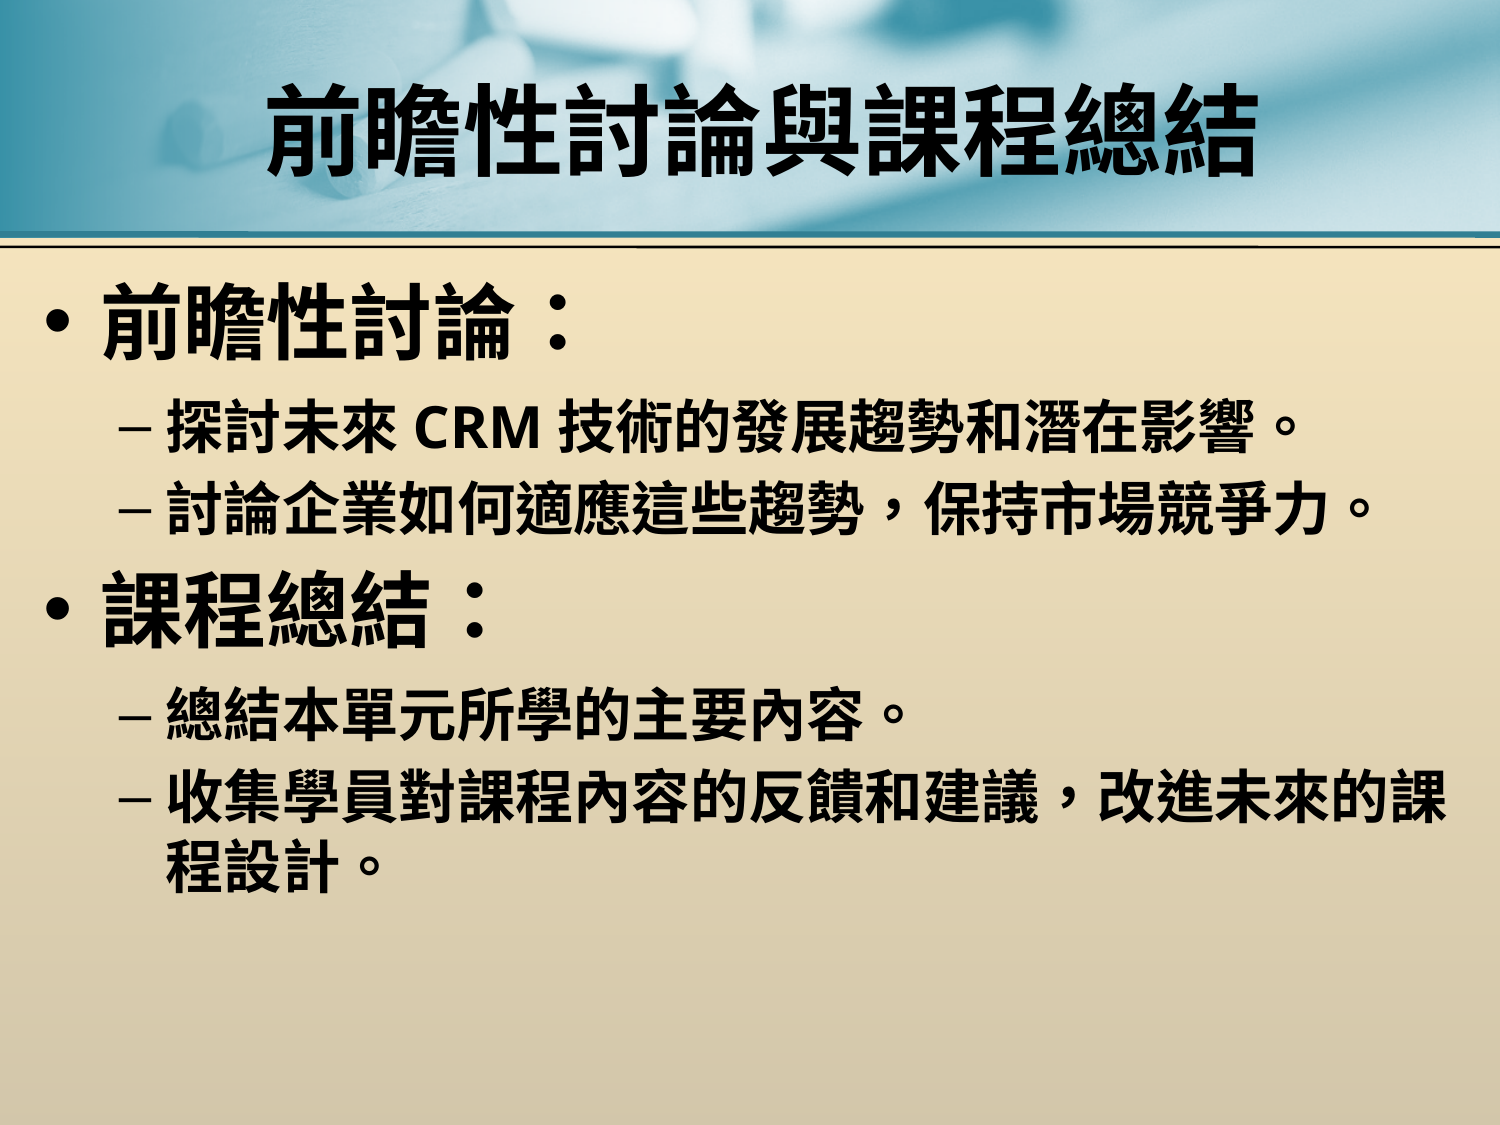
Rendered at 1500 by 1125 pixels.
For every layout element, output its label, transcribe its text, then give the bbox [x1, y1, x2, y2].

title 前瞻性討論與課程總結 [45, 24, 1481, 233]
list 前瞻性討論： 探討未來CRM技術的發展趨勢和潛在影響。 討論企業如何適應這些趨勢，保持市場競爭力。 課程總結： 總結本單元所學的主要內容。 收集學員對課程內容的反饋和建議，改進未來的課程設計。 [29, 262, 1481, 1103]
